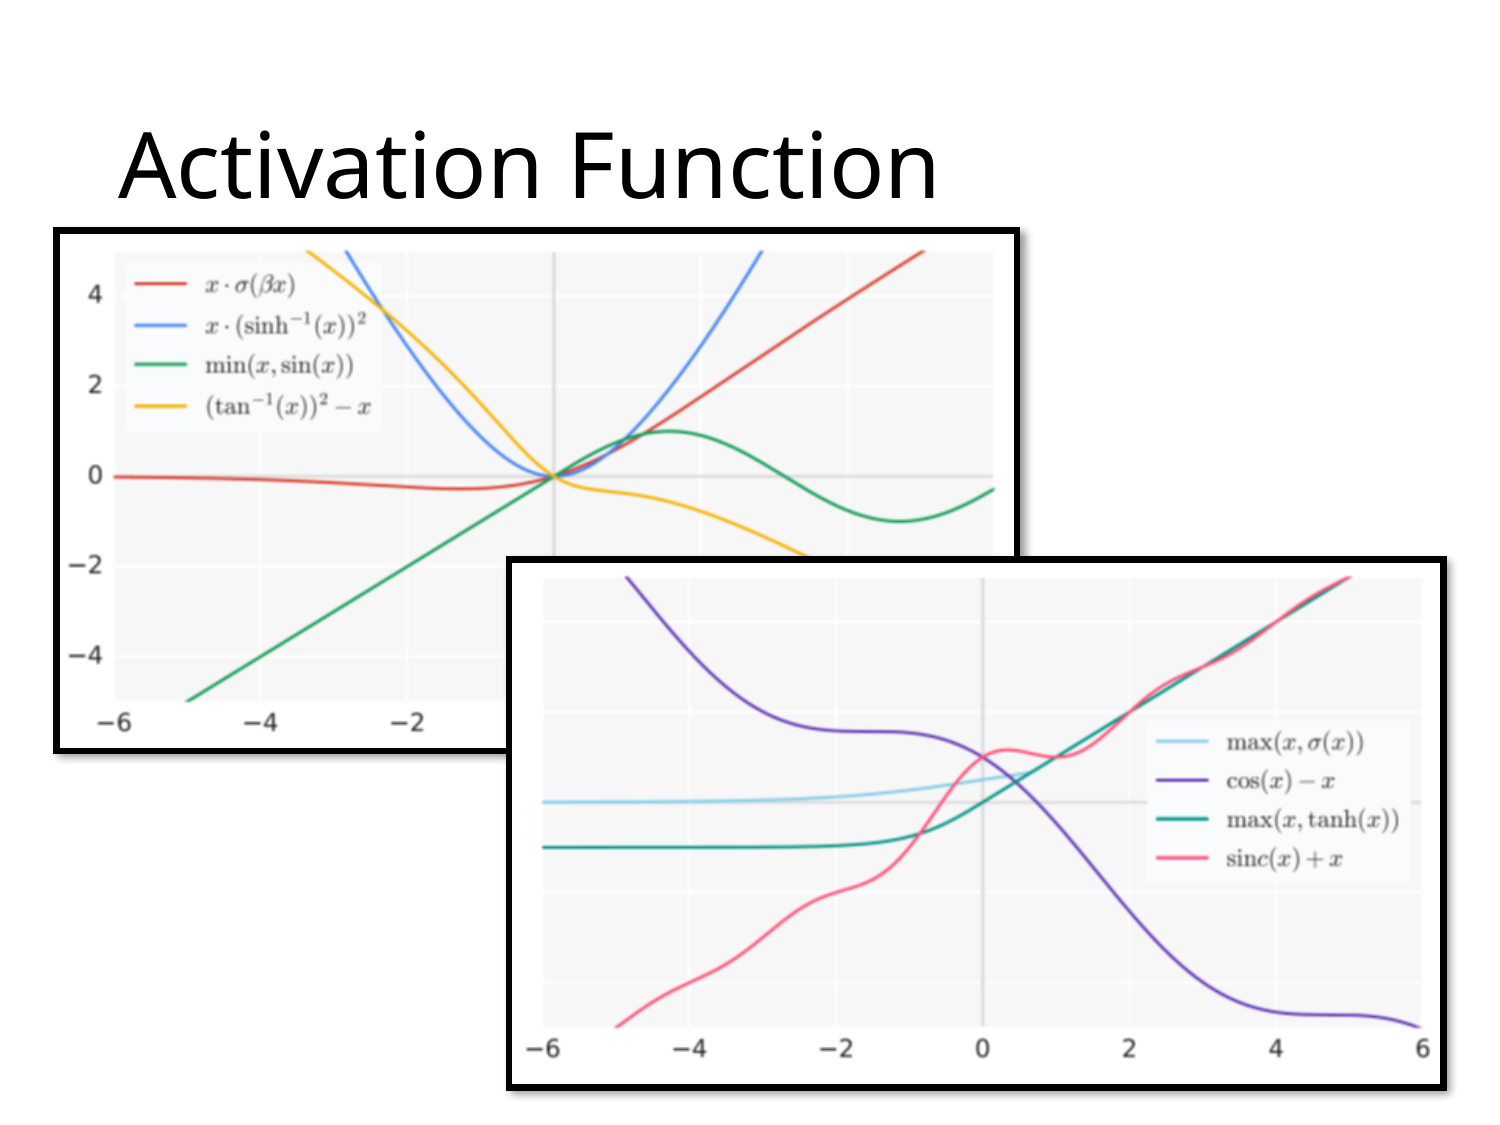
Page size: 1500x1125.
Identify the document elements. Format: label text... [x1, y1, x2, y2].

picture [59, 233, 1441, 1085]
title Activation Function [103, 59, 1397, 278]
